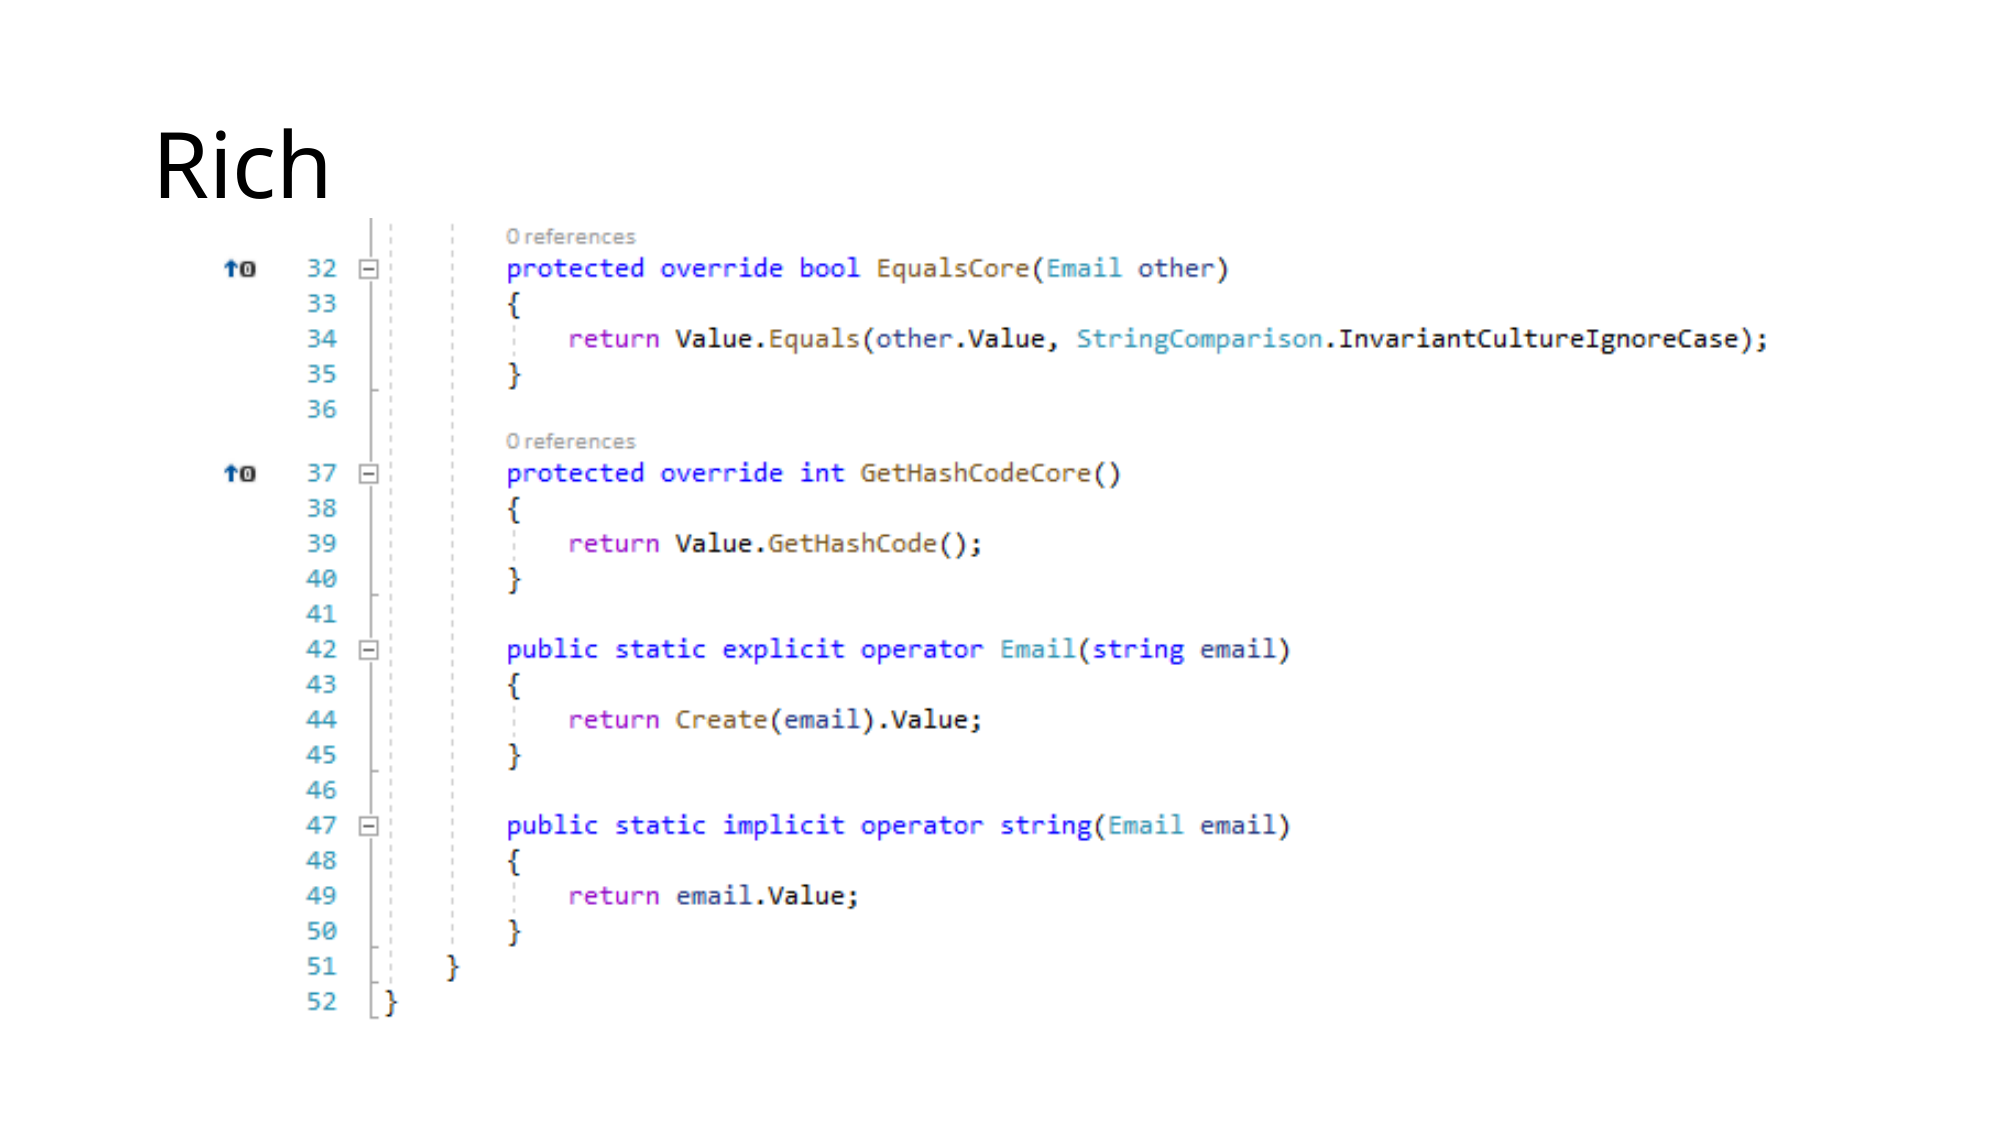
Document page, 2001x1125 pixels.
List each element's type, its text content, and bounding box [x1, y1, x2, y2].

picture [223, 217, 1777, 1026]
title Rich [137, 59, 1863, 278]
